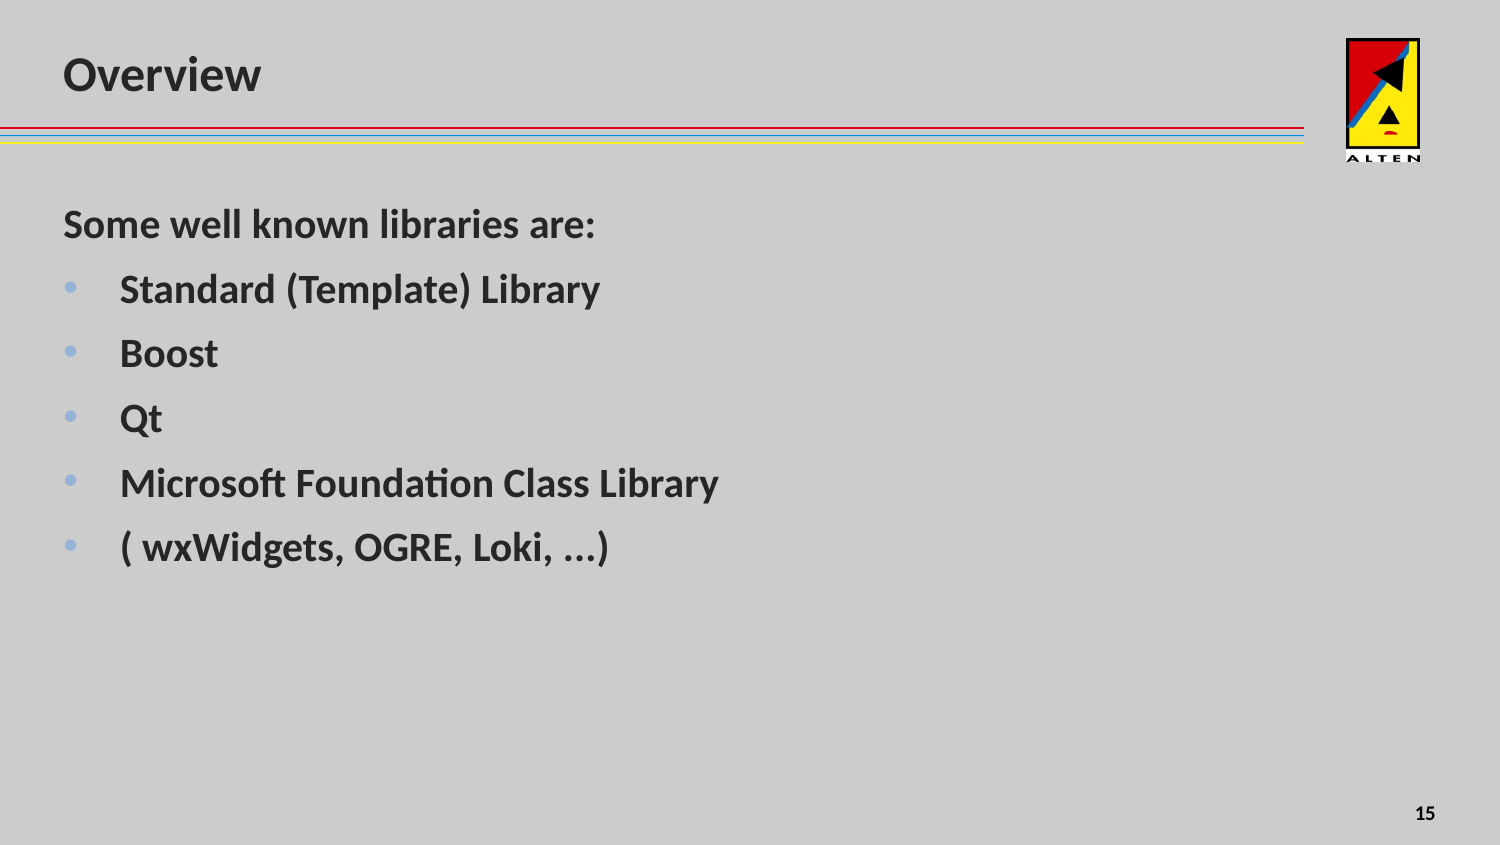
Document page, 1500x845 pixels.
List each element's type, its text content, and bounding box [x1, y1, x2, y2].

picture [1346, 38, 1420, 162]
list Some well known libraries are: Standard (Template) Library Boost Qt Microsoft Foundation Class Library ( wxWidgets, OGRE, Loki, ...) [63, 197, 1303, 574]
picture [0, 137, 1304, 144]
picture [0, 127, 1304, 134]
slide_number 4 [1322, 778, 1437, 845]
title Overview [63, 15, 1305, 127]
